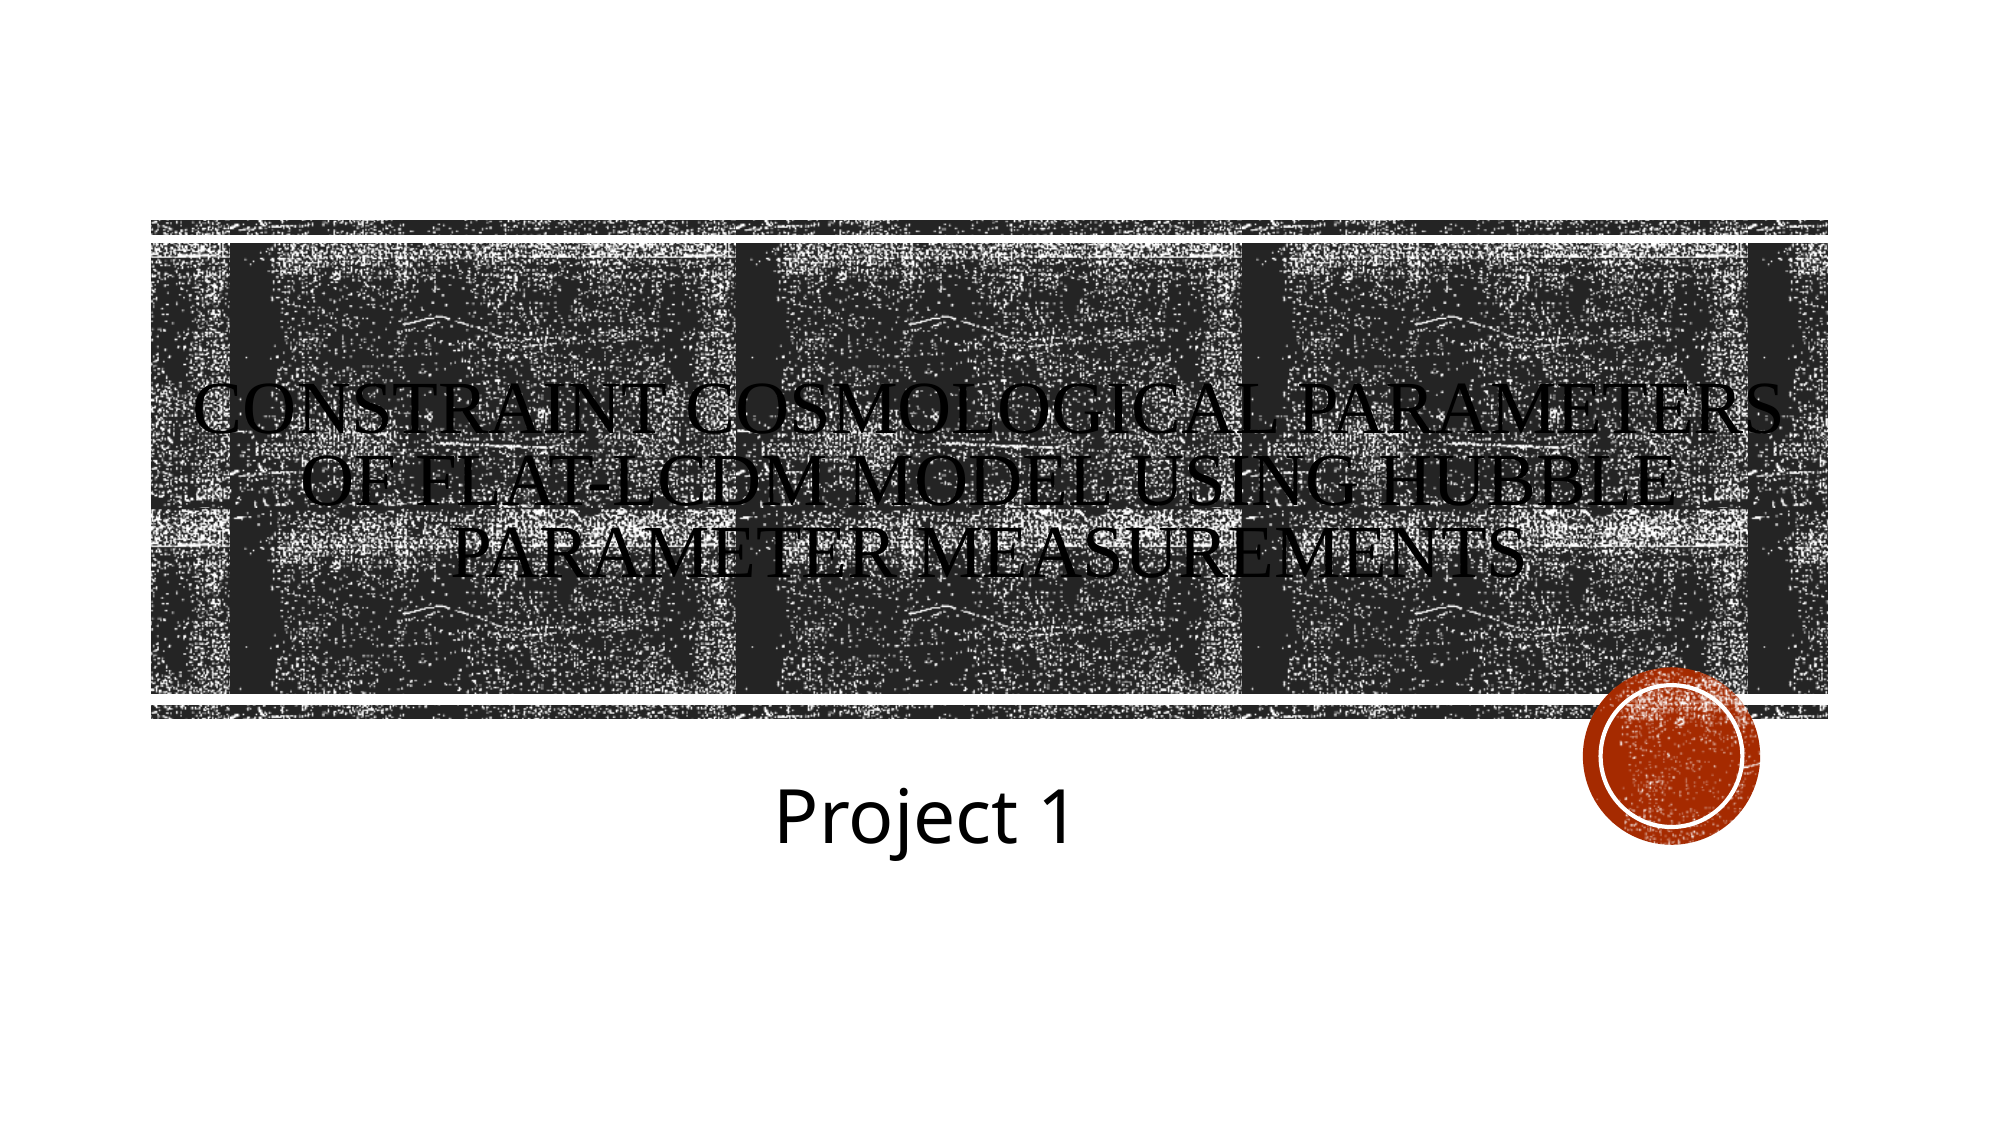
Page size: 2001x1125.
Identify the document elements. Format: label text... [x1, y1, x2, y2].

title Constraint cosmological parameters of flat-LCdM model using hubble parameter measurements [172, 234, 1808, 733]
subtitle Project 1 [384, 771, 1470, 896]
